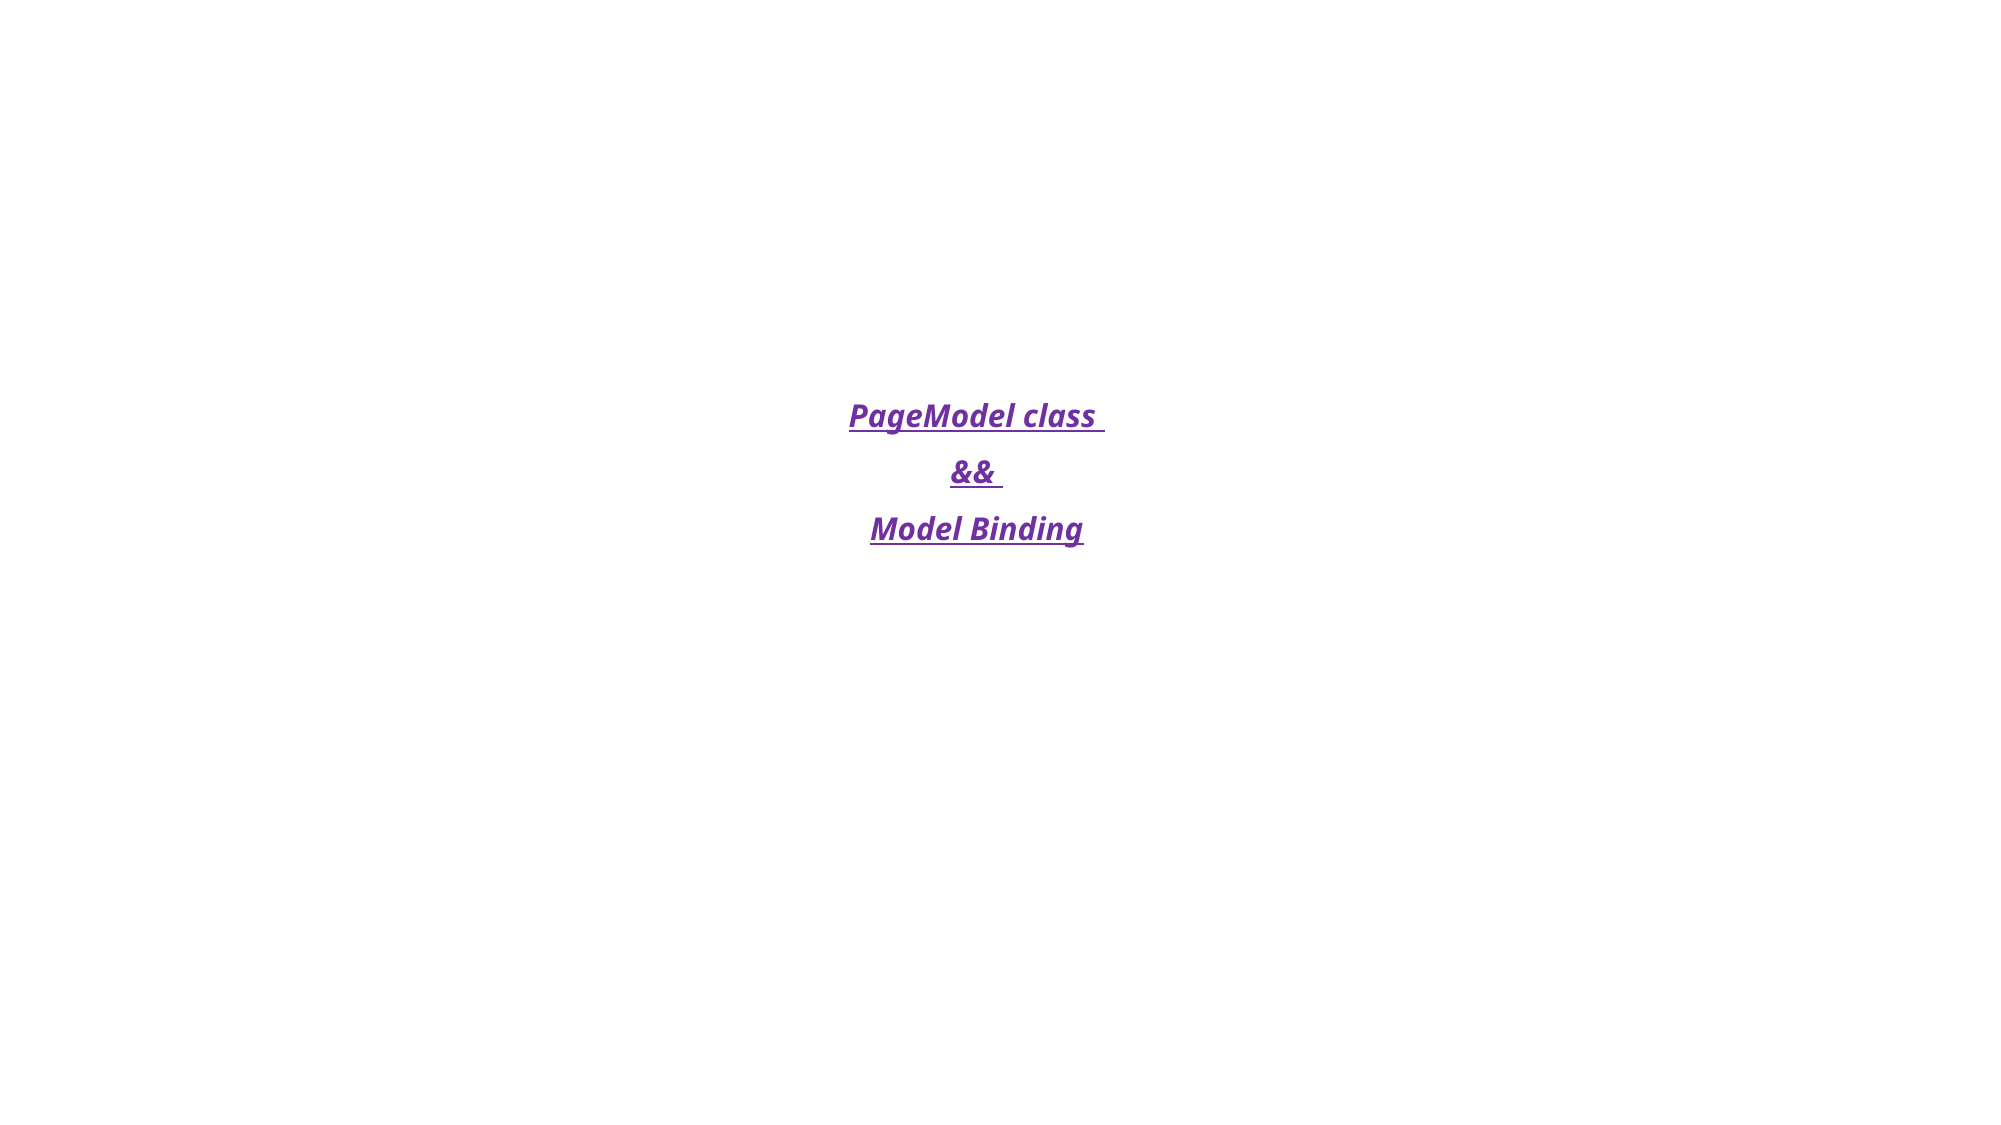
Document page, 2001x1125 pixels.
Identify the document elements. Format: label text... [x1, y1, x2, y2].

title PageModel class && Model Binding [114, 230, 1840, 670]
